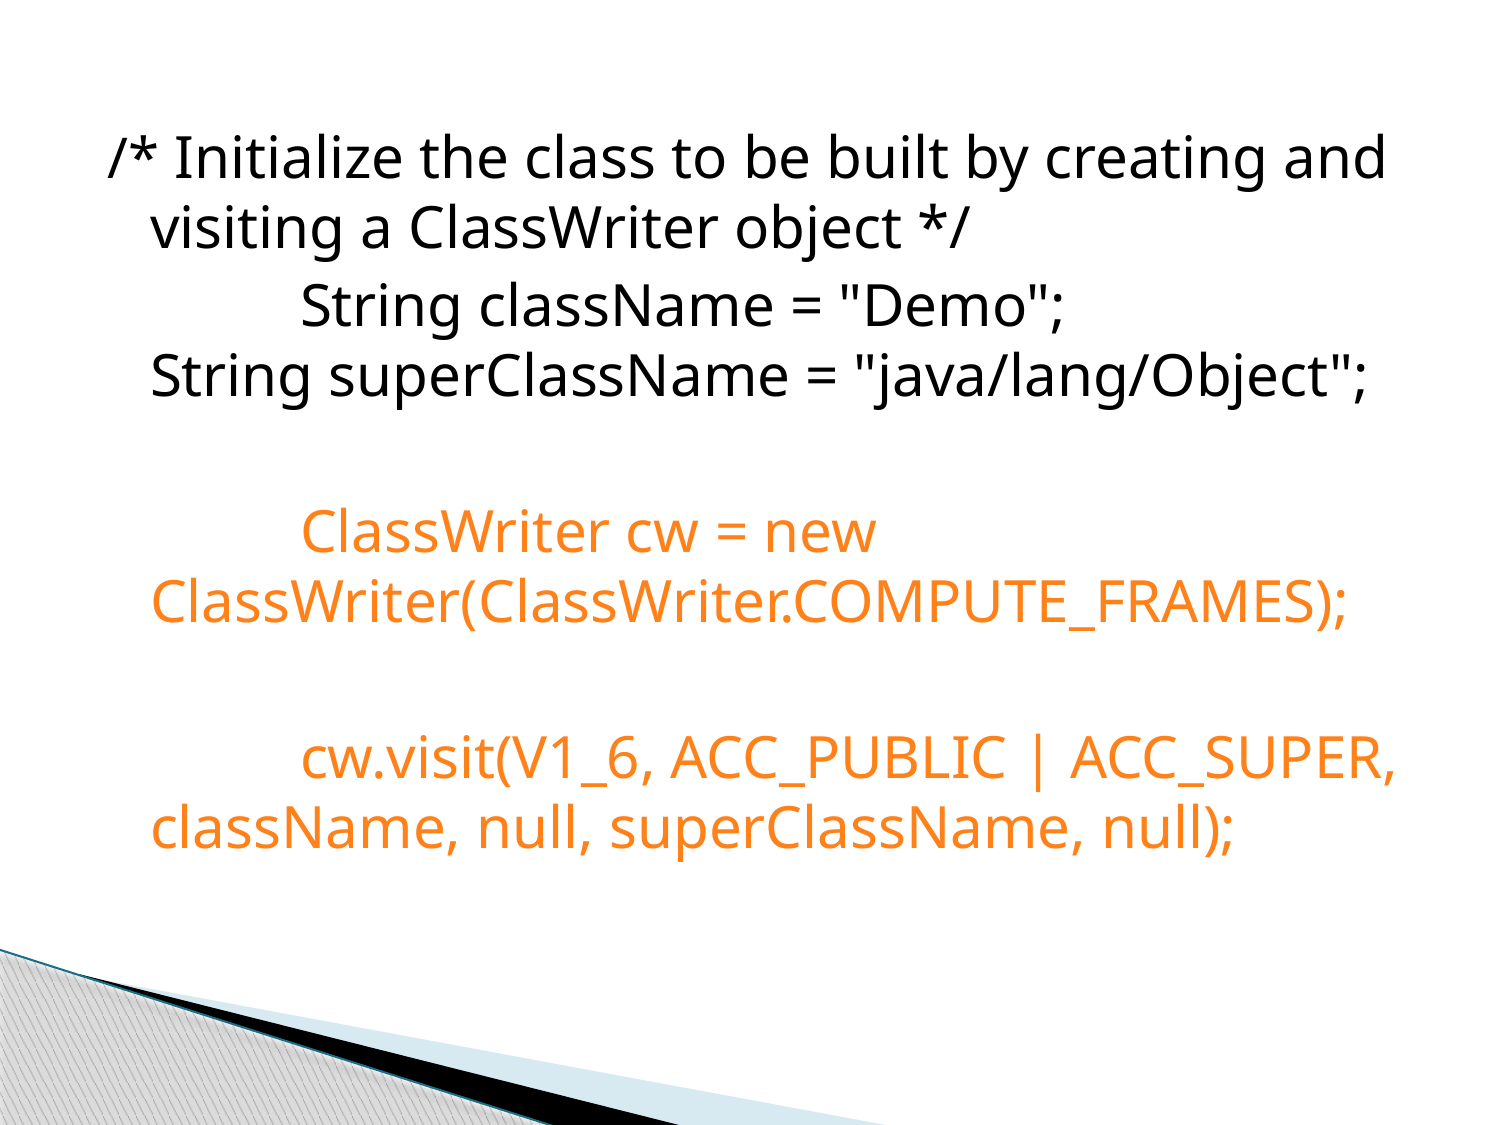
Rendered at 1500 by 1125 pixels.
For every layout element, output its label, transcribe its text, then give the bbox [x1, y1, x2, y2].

list /* Initialize the class to be built by creating and visiting a ClassWriter object */ String className = "Demo"; String superClassName = "java/lang/Object"; ClassWriter cw = new ClassWriter(ClassWriter.COMPUTE_FRAMES); cw.visit(V1_6, ACC_PUBLIC | ACC_SUPER, className, null, superClassName, null); [74, 112, 1426, 1006]
